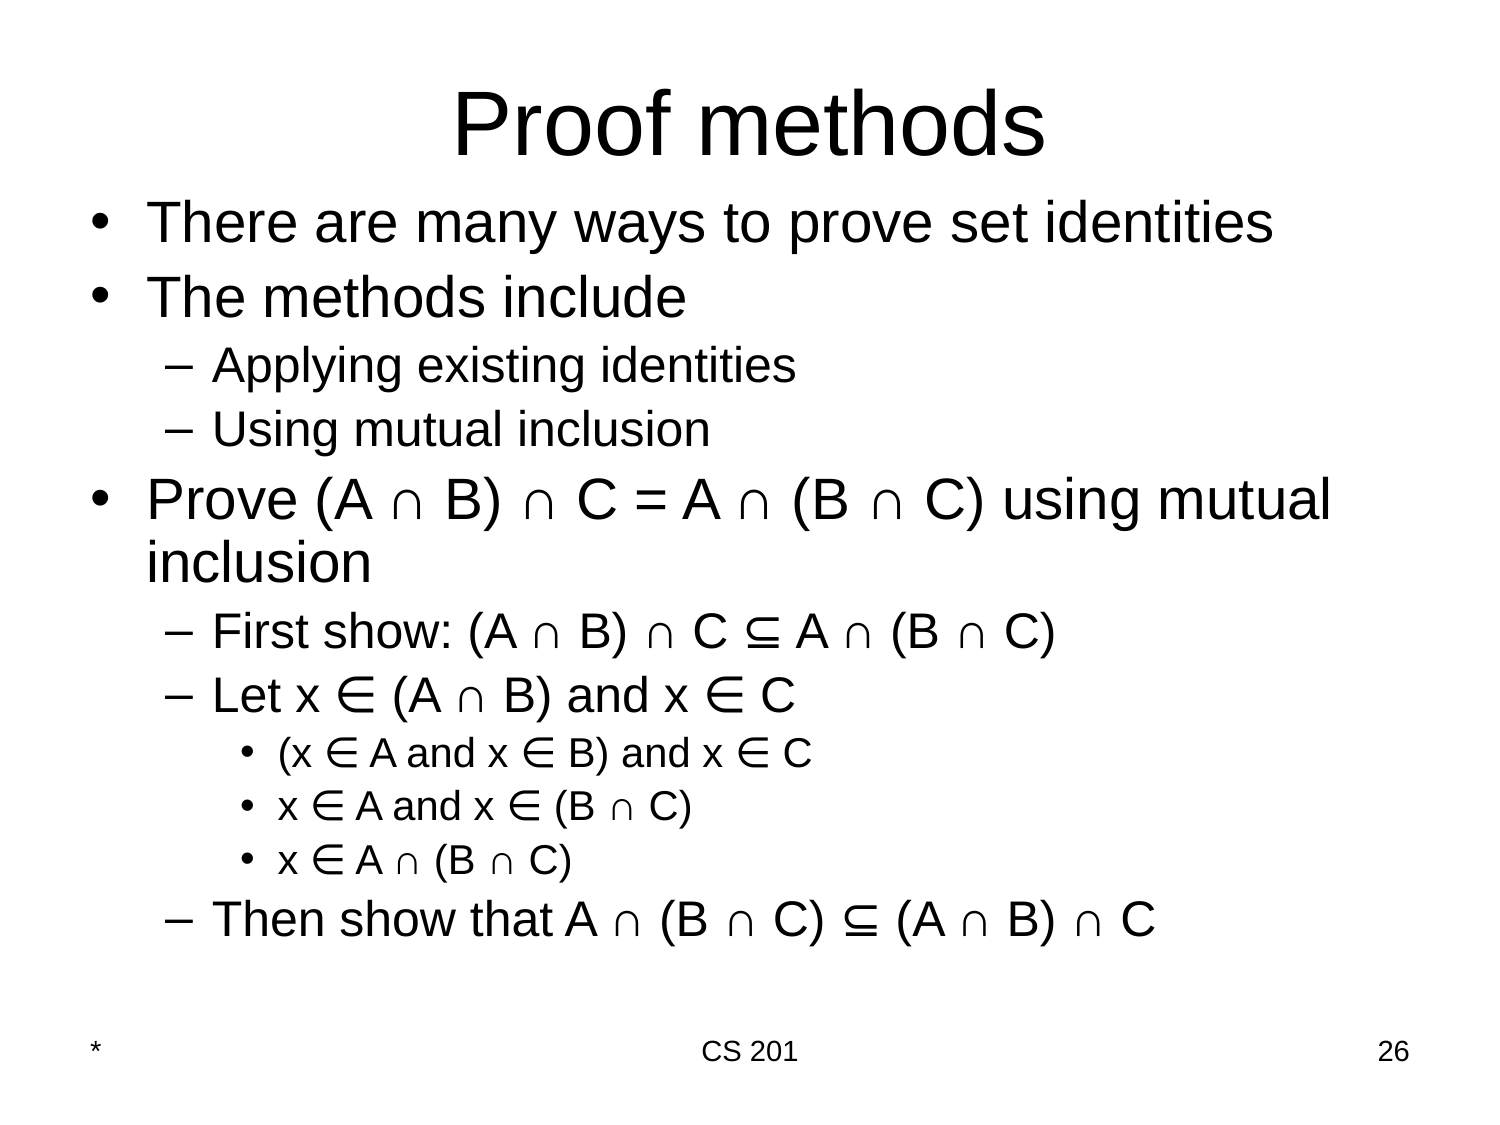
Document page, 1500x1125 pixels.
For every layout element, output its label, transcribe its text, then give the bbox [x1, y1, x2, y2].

text_box CS 201 [512, 1024, 988, 1103]
text_box ‹#› [1074, 1024, 1425, 1103]
title Proof methods [75, 24, 1425, 184]
list There are many ways to prove set identities The methods include Applying existing identities Using mutual inclusion Prove (A ∩ B) ∩ C = A ∩ (B ∩ C) using mutual inclusion First show: (A ∩ B) ∩ C ⊆ A ∩ (B ∩ C) Let x ∈ (A ∩ B) and x ∈ C (x ∈ A and x ∈ B) and x ∈ C x ∈ A and x ∈ (B ∩ C) x ∈ A ∩ (B ∩ C) Then show that A ∩ (B ∩ C) ⊆ (A ∩ B) ∩ C [75, 184, 1425, 1005]
text_box * [75, 1024, 425, 1103]
